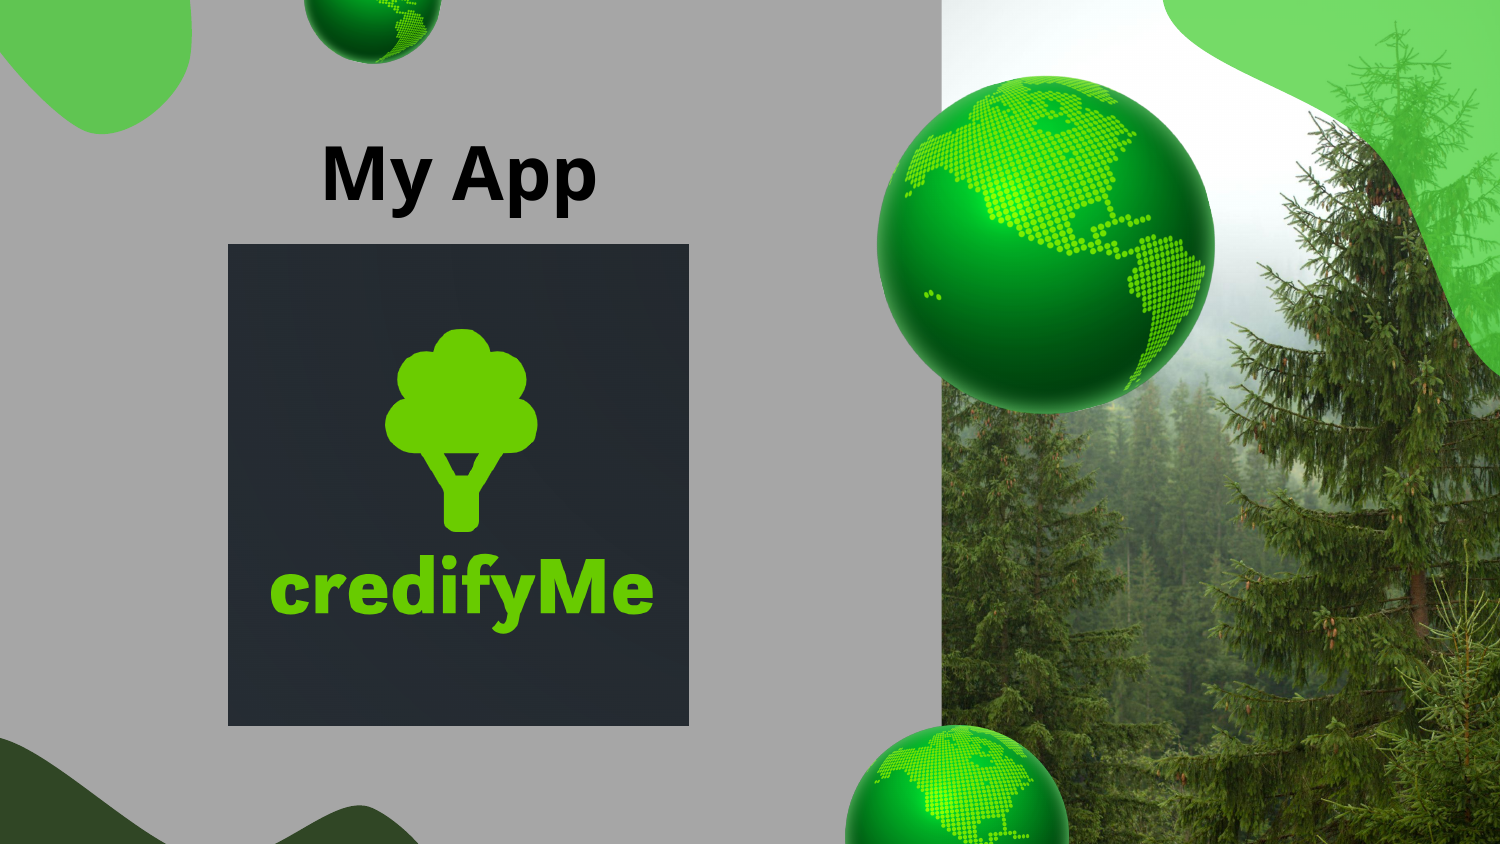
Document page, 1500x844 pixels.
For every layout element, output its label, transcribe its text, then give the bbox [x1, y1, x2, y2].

picture [228, 244, 689, 726]
picture [841, 0, 1500, 844]
text_box My App [304, 118, 660, 223]
picture [292, 0, 442, 75]
